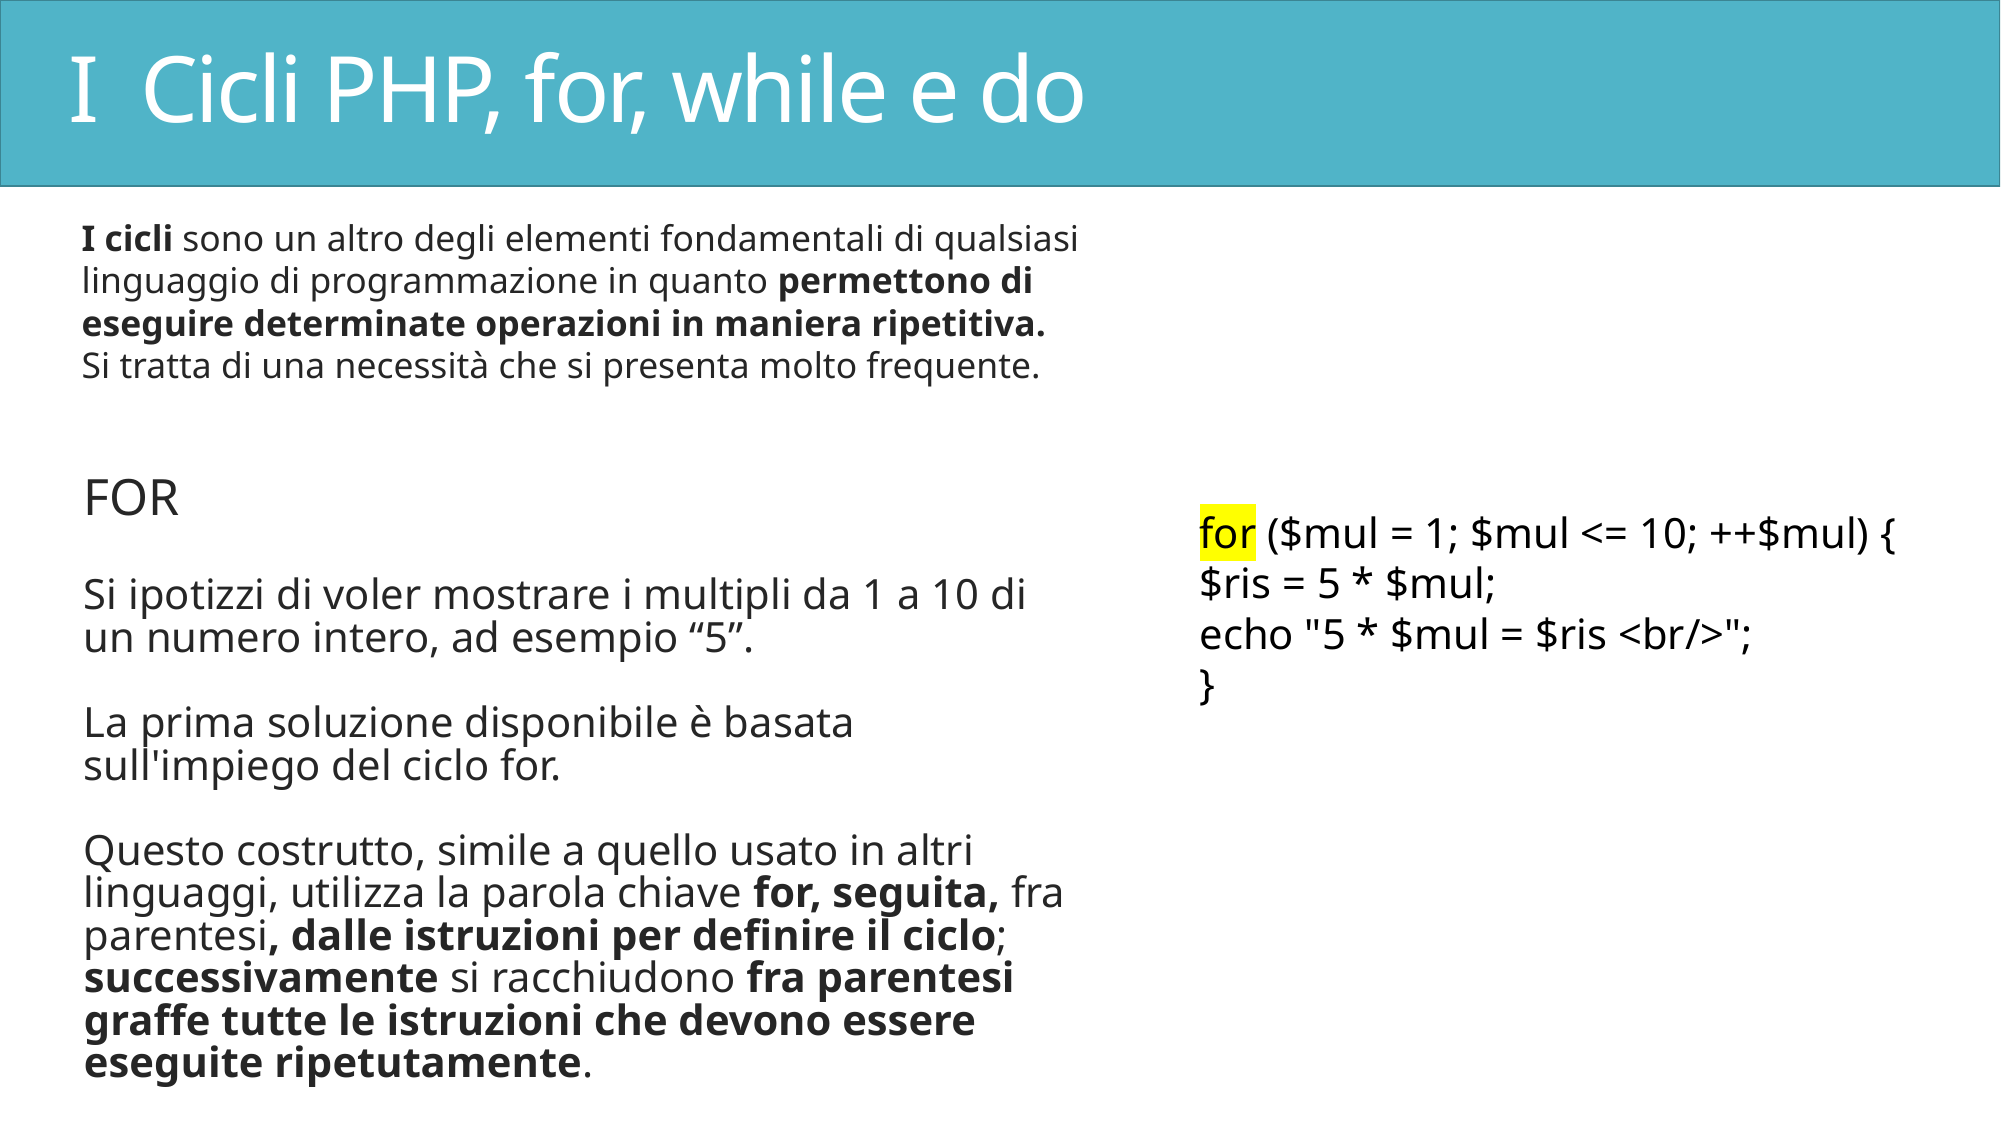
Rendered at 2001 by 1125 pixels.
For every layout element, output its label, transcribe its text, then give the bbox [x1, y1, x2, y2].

text_box FOR Si ipotizzi di voler mostrare i multipli da 1 a 10 di un numero intero, ad esempio “5”. La prima soluzione disponibile è basata sull'impiego del ciclo for. Questo costrutto, simile a quello usato in altri linguaggi, utilizza la parola chiave for, seguita, fra parentesi, dalle istruzioni per definire il ciclo; successivamente si racchiudono fra parentesi graffe tutte le istruzioni che devono essere eseguite ripetutamente. [53, 466, 1101, 1106]
text_box for ($mul = 1; $mul <= 10; ++$mul) { $ris = 5 * $mul; echo "5 * $mul = $ris <br/>"; } [1184, 499, 1946, 715]
text_box [1100, 405, 1946, 1063]
list I cicli sono un altro degli elementi fondamentali di qualsiasi linguaggio di programmazione in quanto permettono di eseguire determinate operazioni in maniera ripetitiva. Si tratta di una necessità che si presenta molto frequente. [53, 208, 1112, 428]
title I Cicli PHP, for, while e do [53, 19, 1949, 170]
